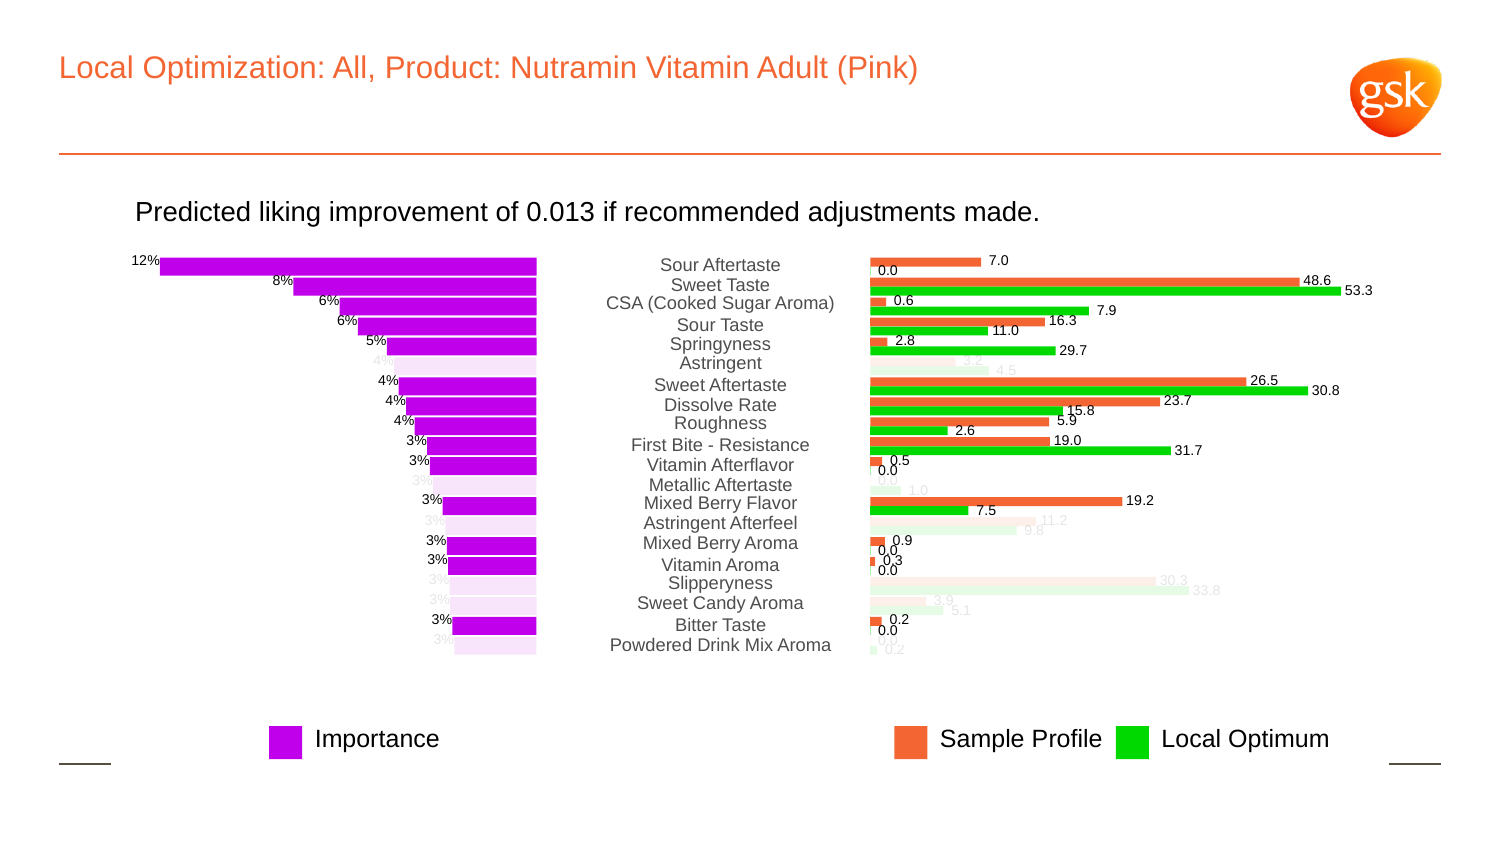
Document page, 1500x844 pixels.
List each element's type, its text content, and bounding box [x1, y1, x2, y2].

title Local Optimization: All, Product: Nutramin Vitamin Adult (Pink) [58, 47, 1302, 86]
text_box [112, 194, 1388, 796]
picture [1333, 38, 1457, 157]
